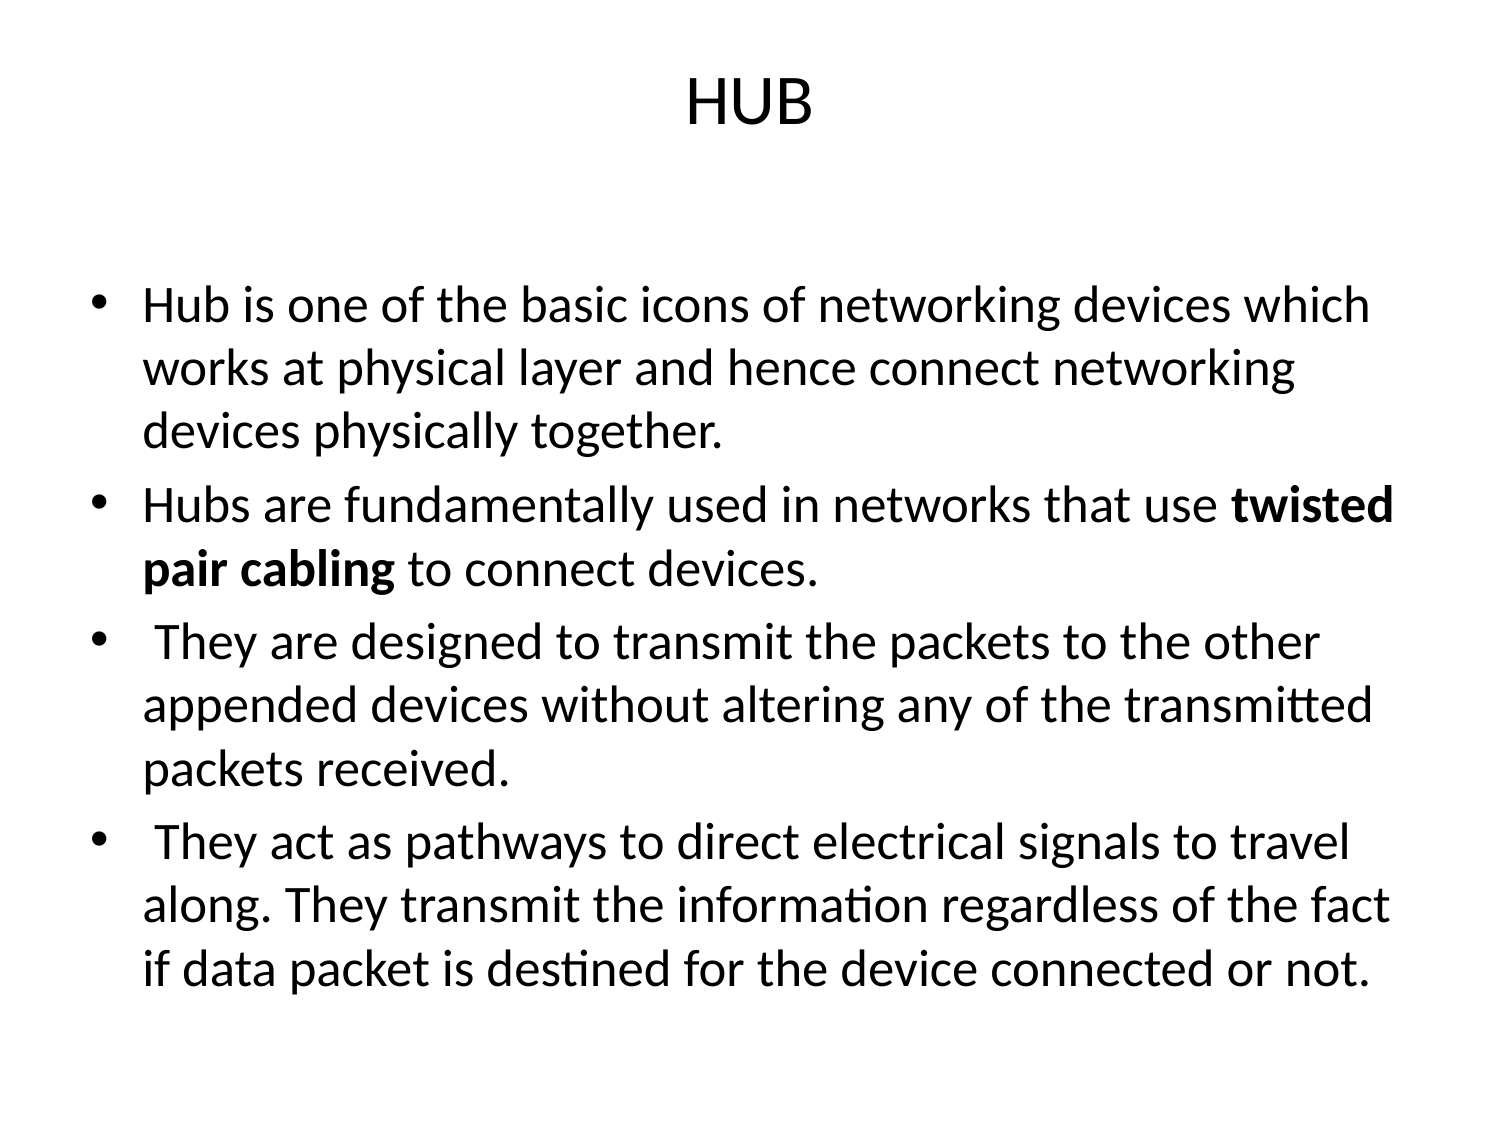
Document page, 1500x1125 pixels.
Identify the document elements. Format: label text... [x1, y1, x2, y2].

title HUB [75, 45, 1425, 233]
list Hub is one of the basic icons of networking devices which works at physical layer and hence connect networking devices physically together. Hubs are fundamentally used in networks that use twisted pair cabling to connect devices. They are designed to transmit the packets to the other appended devices without altering any of the transmitted packets received. They act as pathways to direct electrical signals to travel along. They transmit the information regardless of the fact if data packet is destined for the device connected or not. [75, 262, 1425, 1005]
